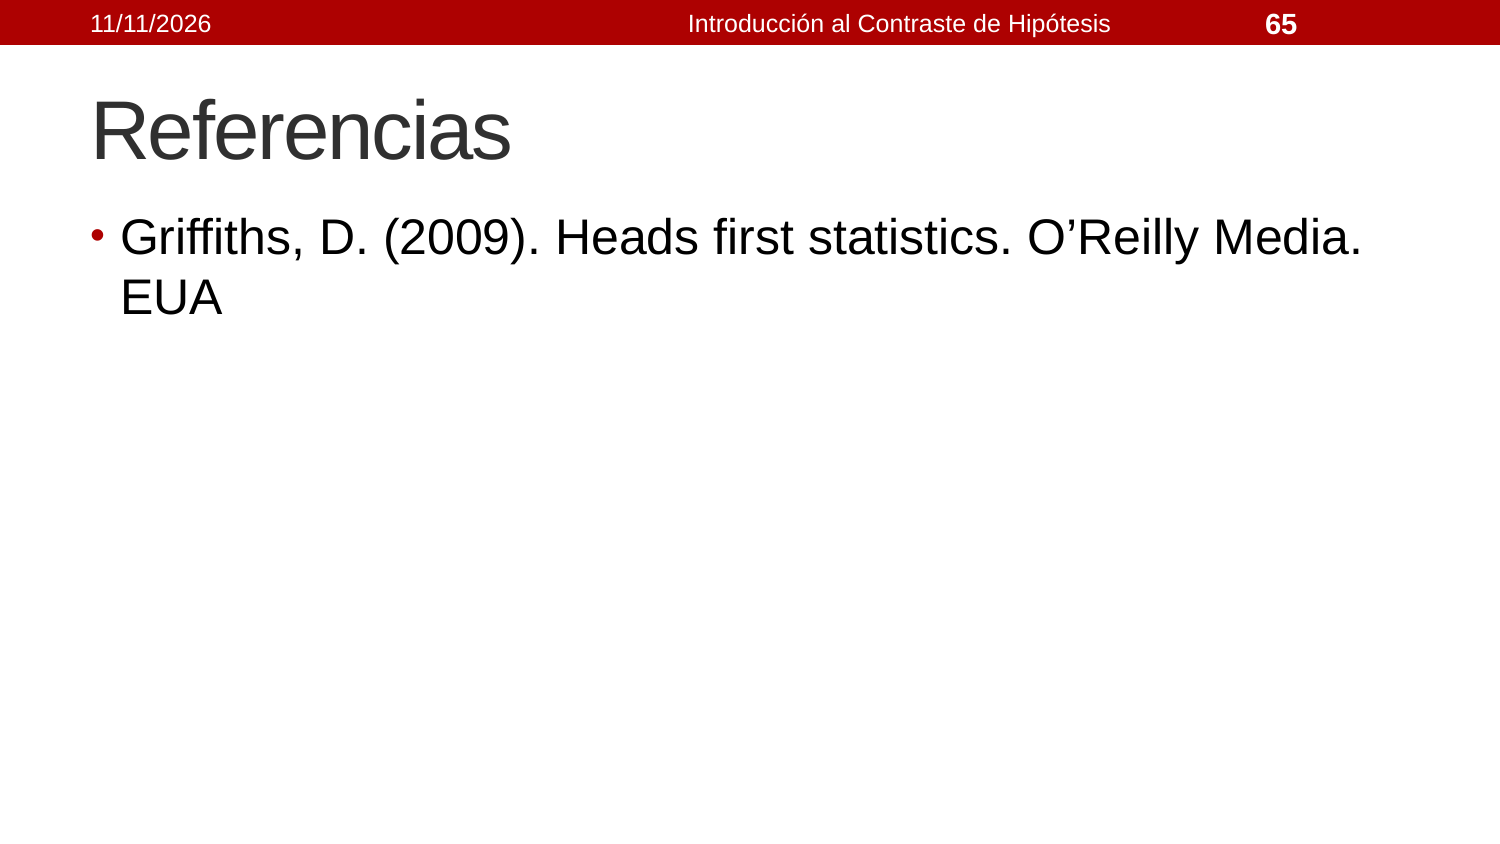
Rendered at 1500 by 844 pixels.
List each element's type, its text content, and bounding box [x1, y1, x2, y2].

footer Introducción al Contraste de Hipótesis [562, 2, 1238, 43]
list Griffiths, D. (2009). Heads first statistics. O’Reilly Media. EUA [75, 196, 1425, 797]
title Referencias [75, 65, 1425, 188]
slide_number 65 [1250, 2, 1425, 43]
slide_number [75, 2, 550, 43]
